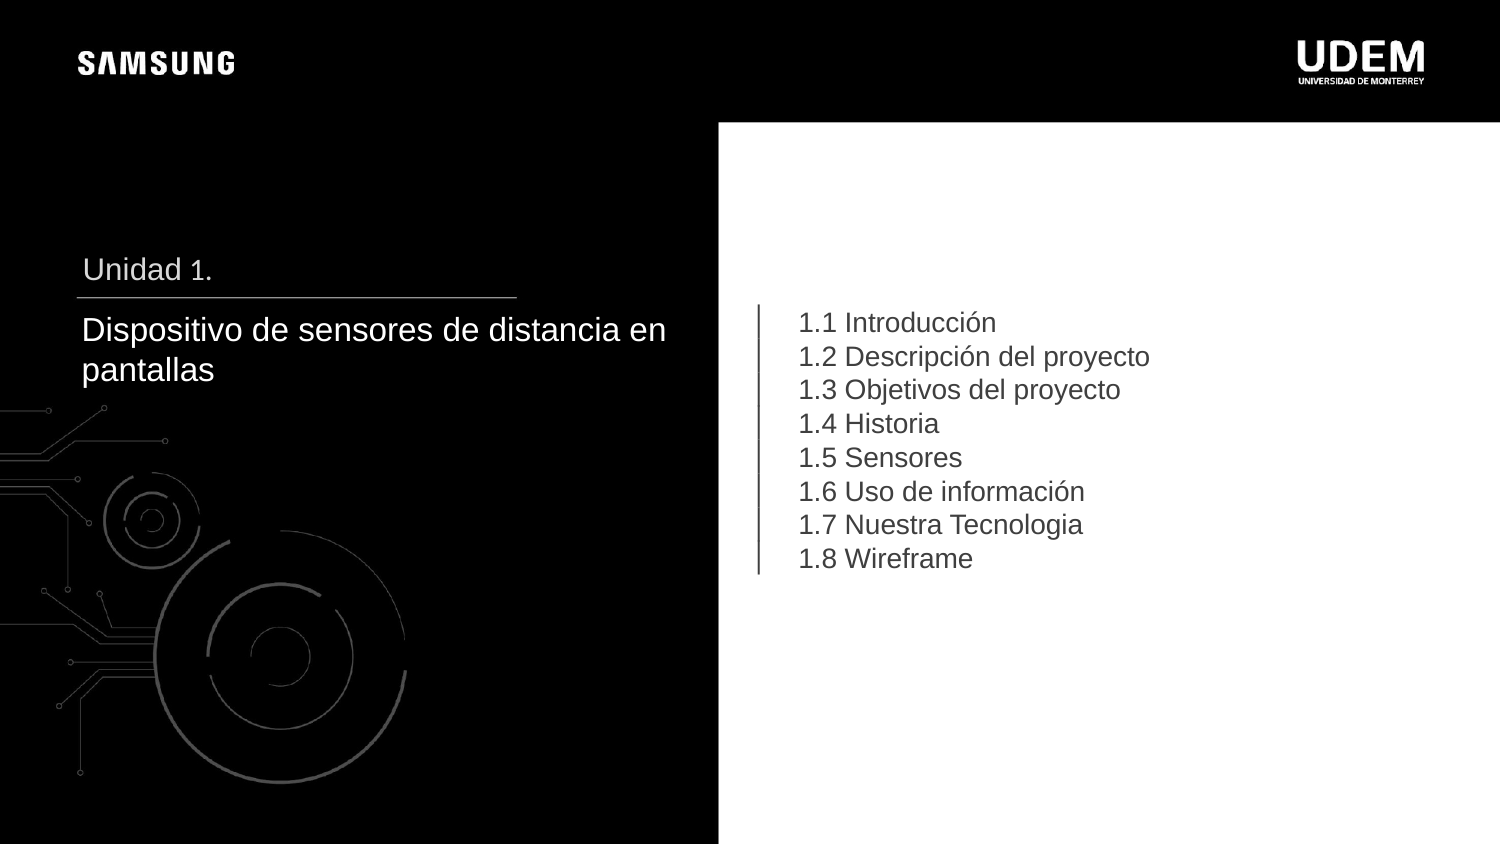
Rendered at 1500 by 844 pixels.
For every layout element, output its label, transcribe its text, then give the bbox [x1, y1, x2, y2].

text_box 1.1 Introducción 1.2 Descripción del proyecto 1.3 Objetivos del proyecto 1.4 Historia 1.5 Sensores 1.6 Uso de información 1.7 Nuestra Tecnologia 1.8 Wireframe [751, 304, 1367, 676]
picture [0, 0, 1500, 844]
text_box Dispositivo de sensores de distancia en pantallas [81, 308, 760, 388]
text_box Unidad 1. [82, 249, 286, 288]
